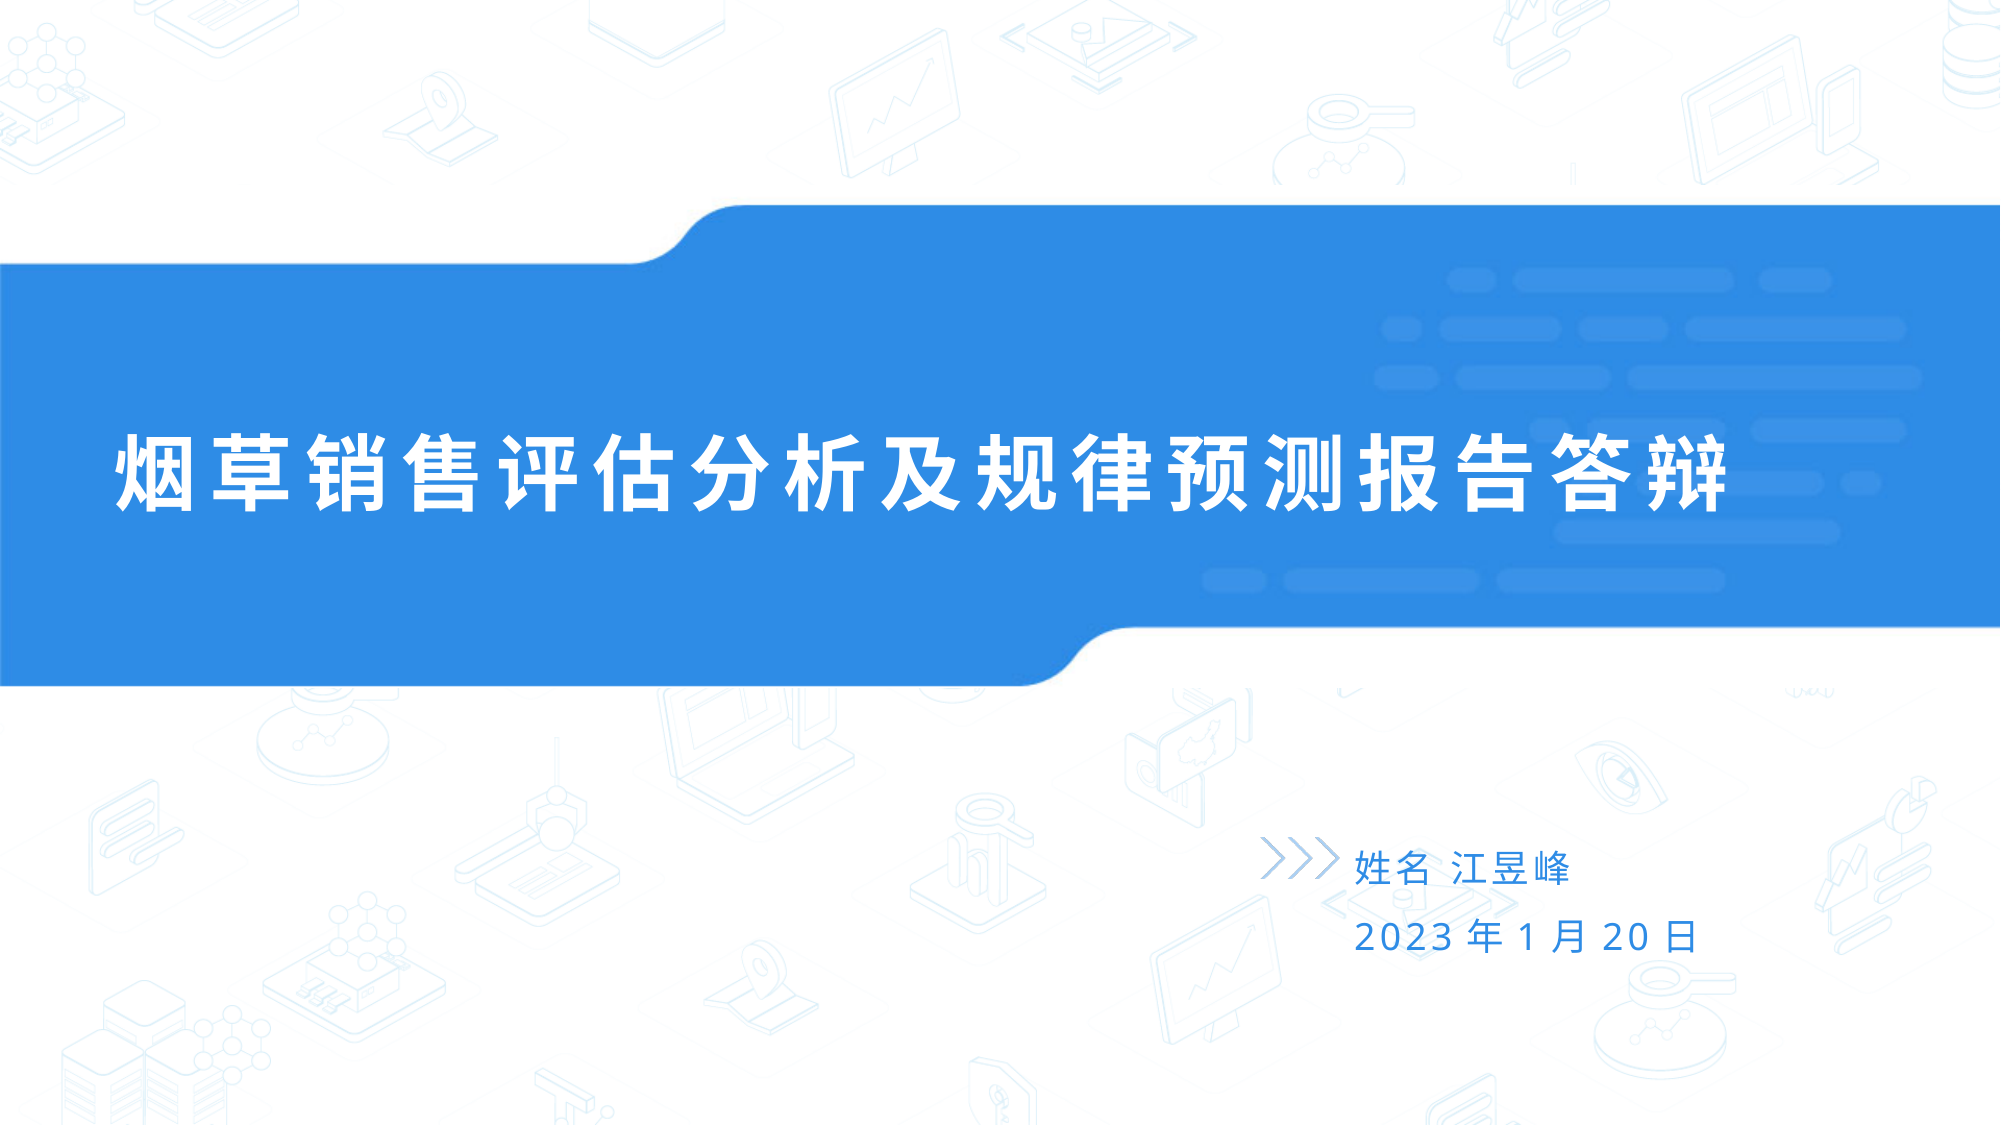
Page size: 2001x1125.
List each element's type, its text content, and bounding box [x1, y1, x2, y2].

text_box 姓名 江昱峰 2023年1月20日 [1339, 815, 1904, 965]
picture [0, 0, 2001, 1125]
text_box 烟草销售评估分析及规律预测报告答辩 [99, 414, 1960, 529]
